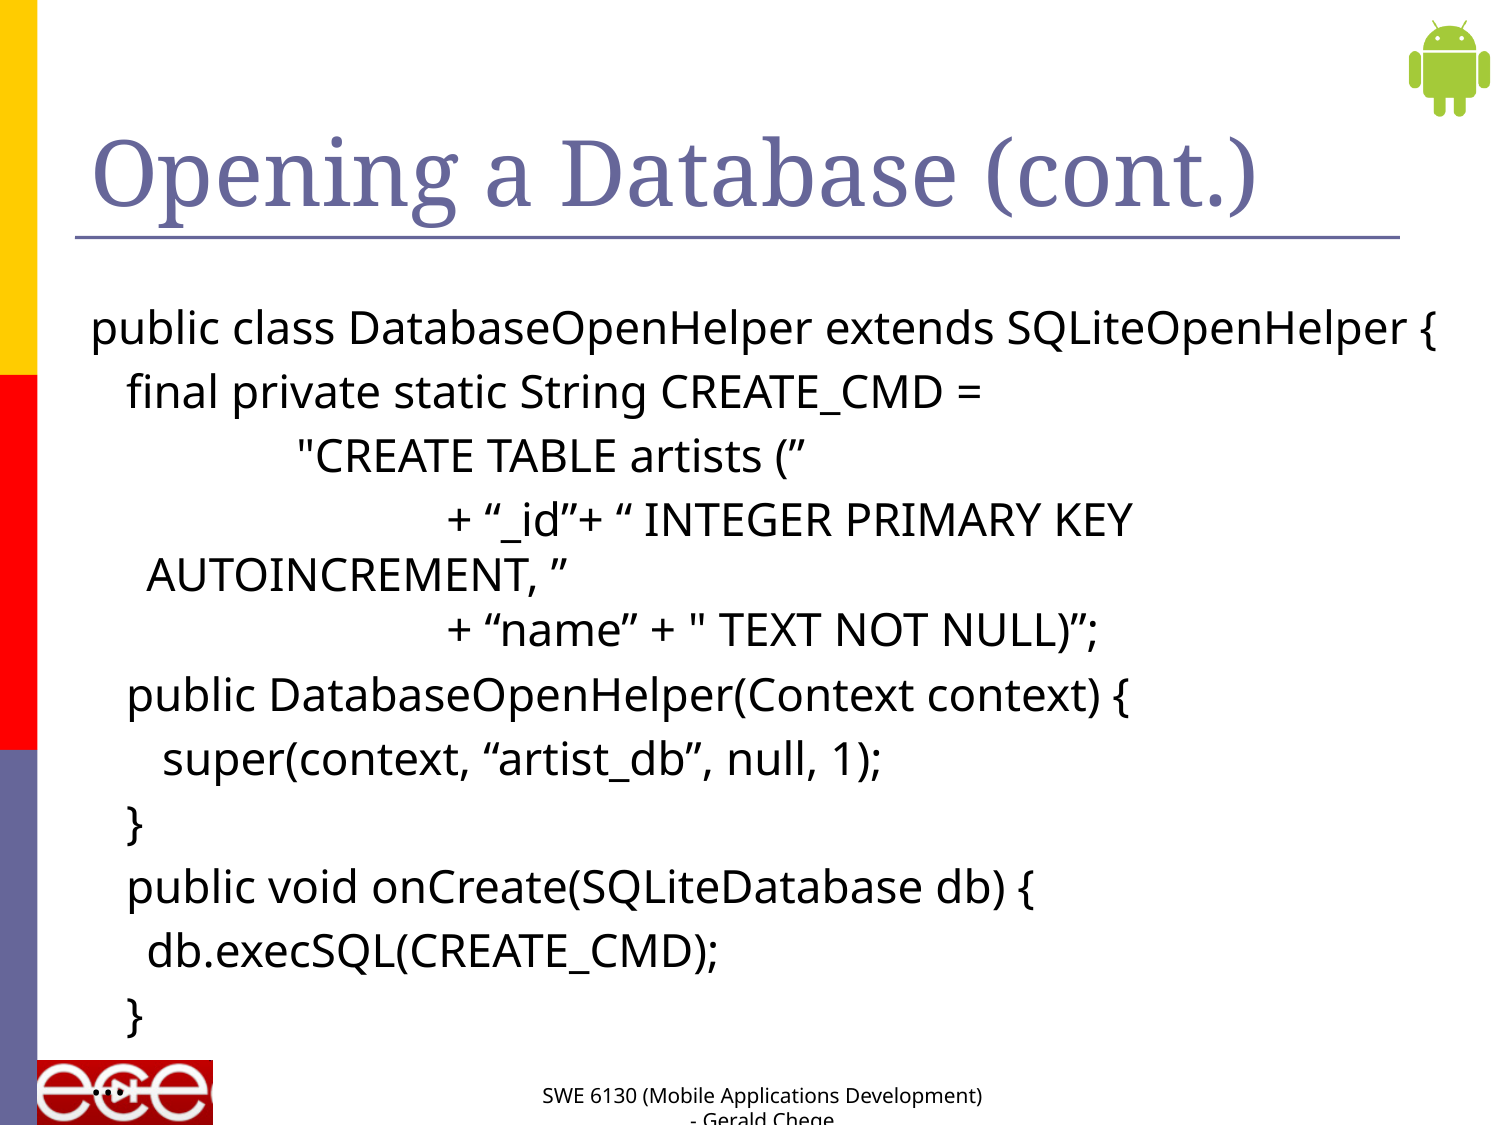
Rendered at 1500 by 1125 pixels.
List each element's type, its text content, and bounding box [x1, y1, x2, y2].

picture [37, 1060, 213, 1125]
picture [1400, 0, 1500, 125]
footer SWE 6130 (Mobile Applications Development) - Gerald Chege [524, 1074, 1001, 1125]
title Opening a Database (cont.) [75, 45, 1400, 233]
list public class DatabaseOpenHelper extends SQLiteOpenHelper { final private static String CREATE_CMD = "CREATE TABLE artists (” + “_id”+ “ INTEGER PRIMARY KEY AUTOINCREMENT, ” + “name” + " TEXT NOT NULL)”; public DatabaseOpenHelper(Context context) { super(context, “artist_db”, null, 1); } public void onCreate(SQLiteDatabase db) { db.execSQL(CREATE_CMD); } … [75, 291, 1475, 1050]
